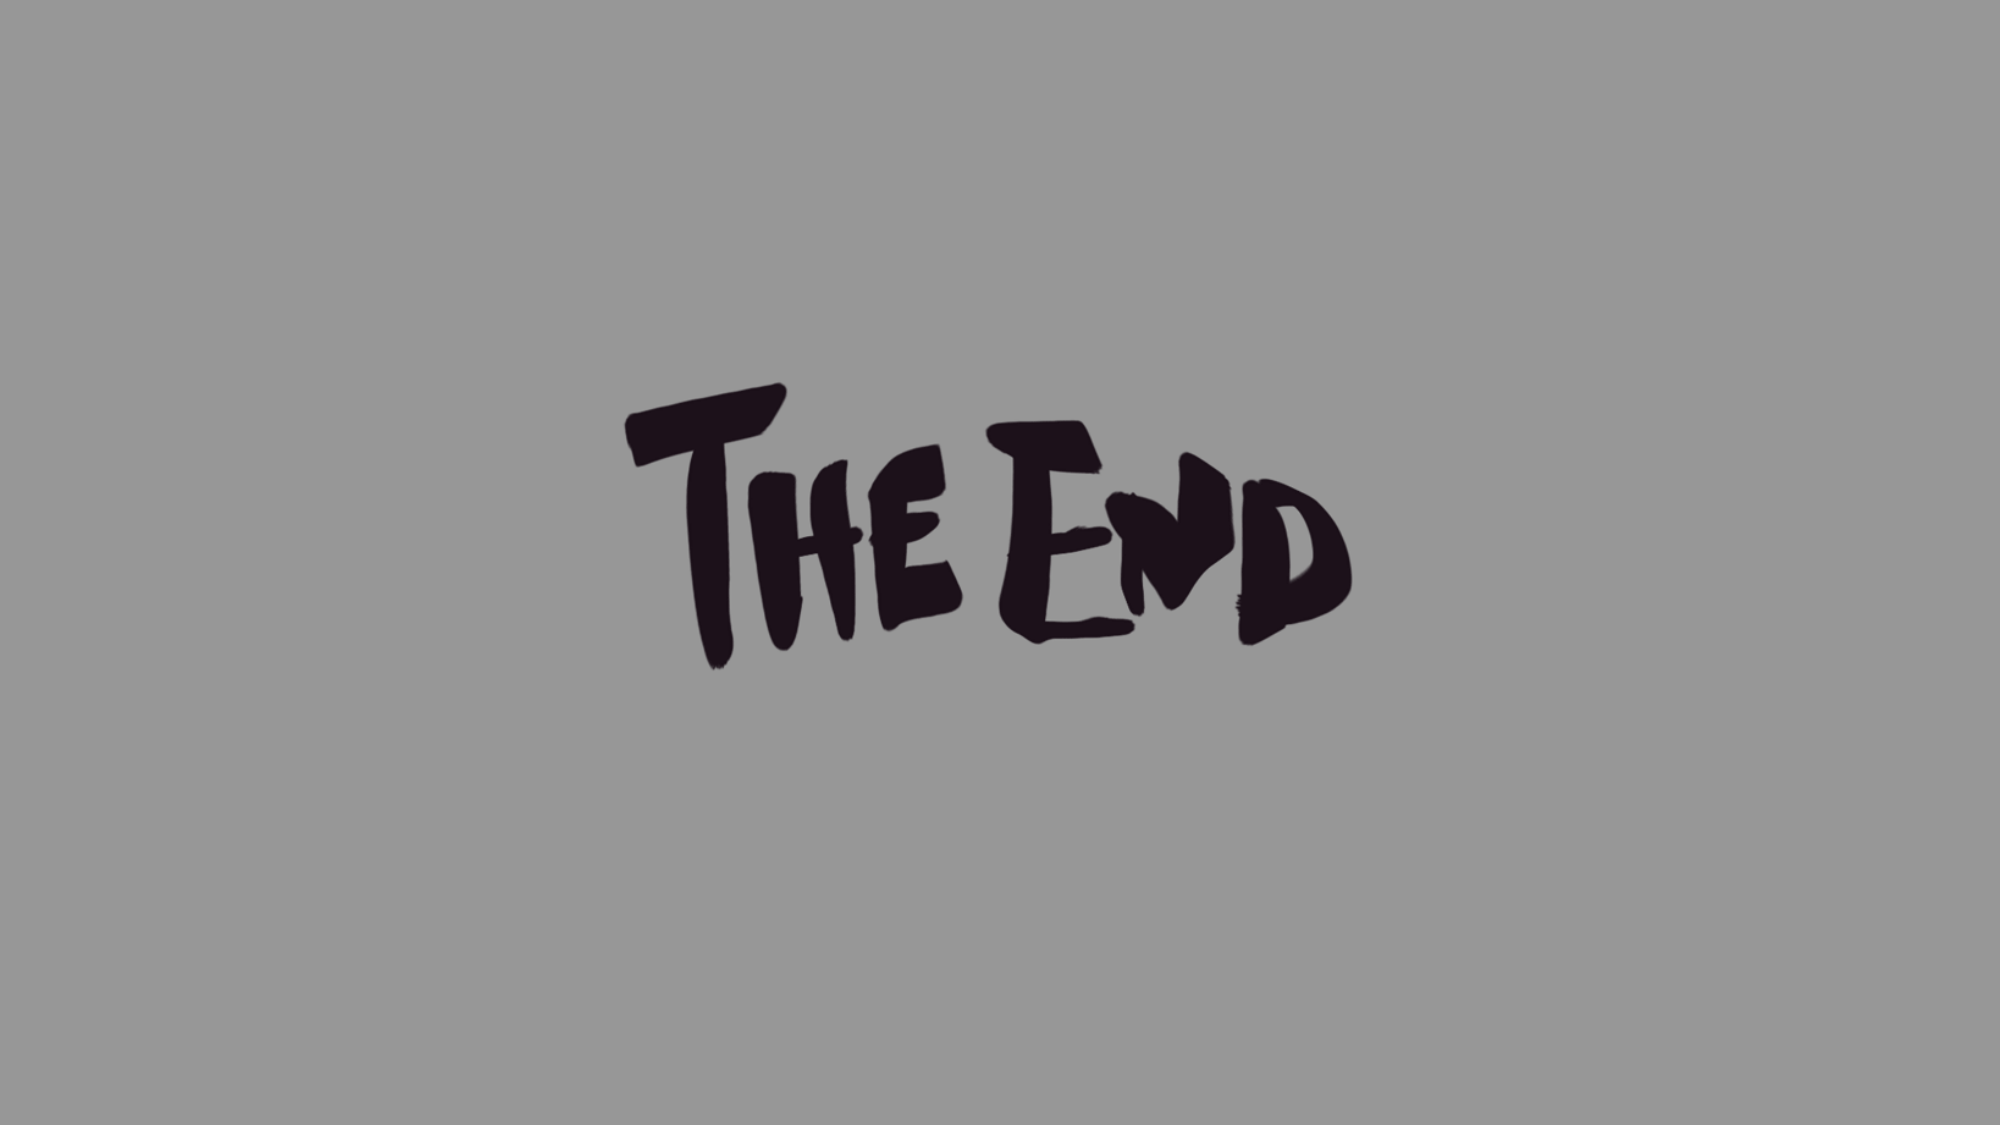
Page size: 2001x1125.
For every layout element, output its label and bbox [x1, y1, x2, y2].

picture [542, 155, 1458, 970]
